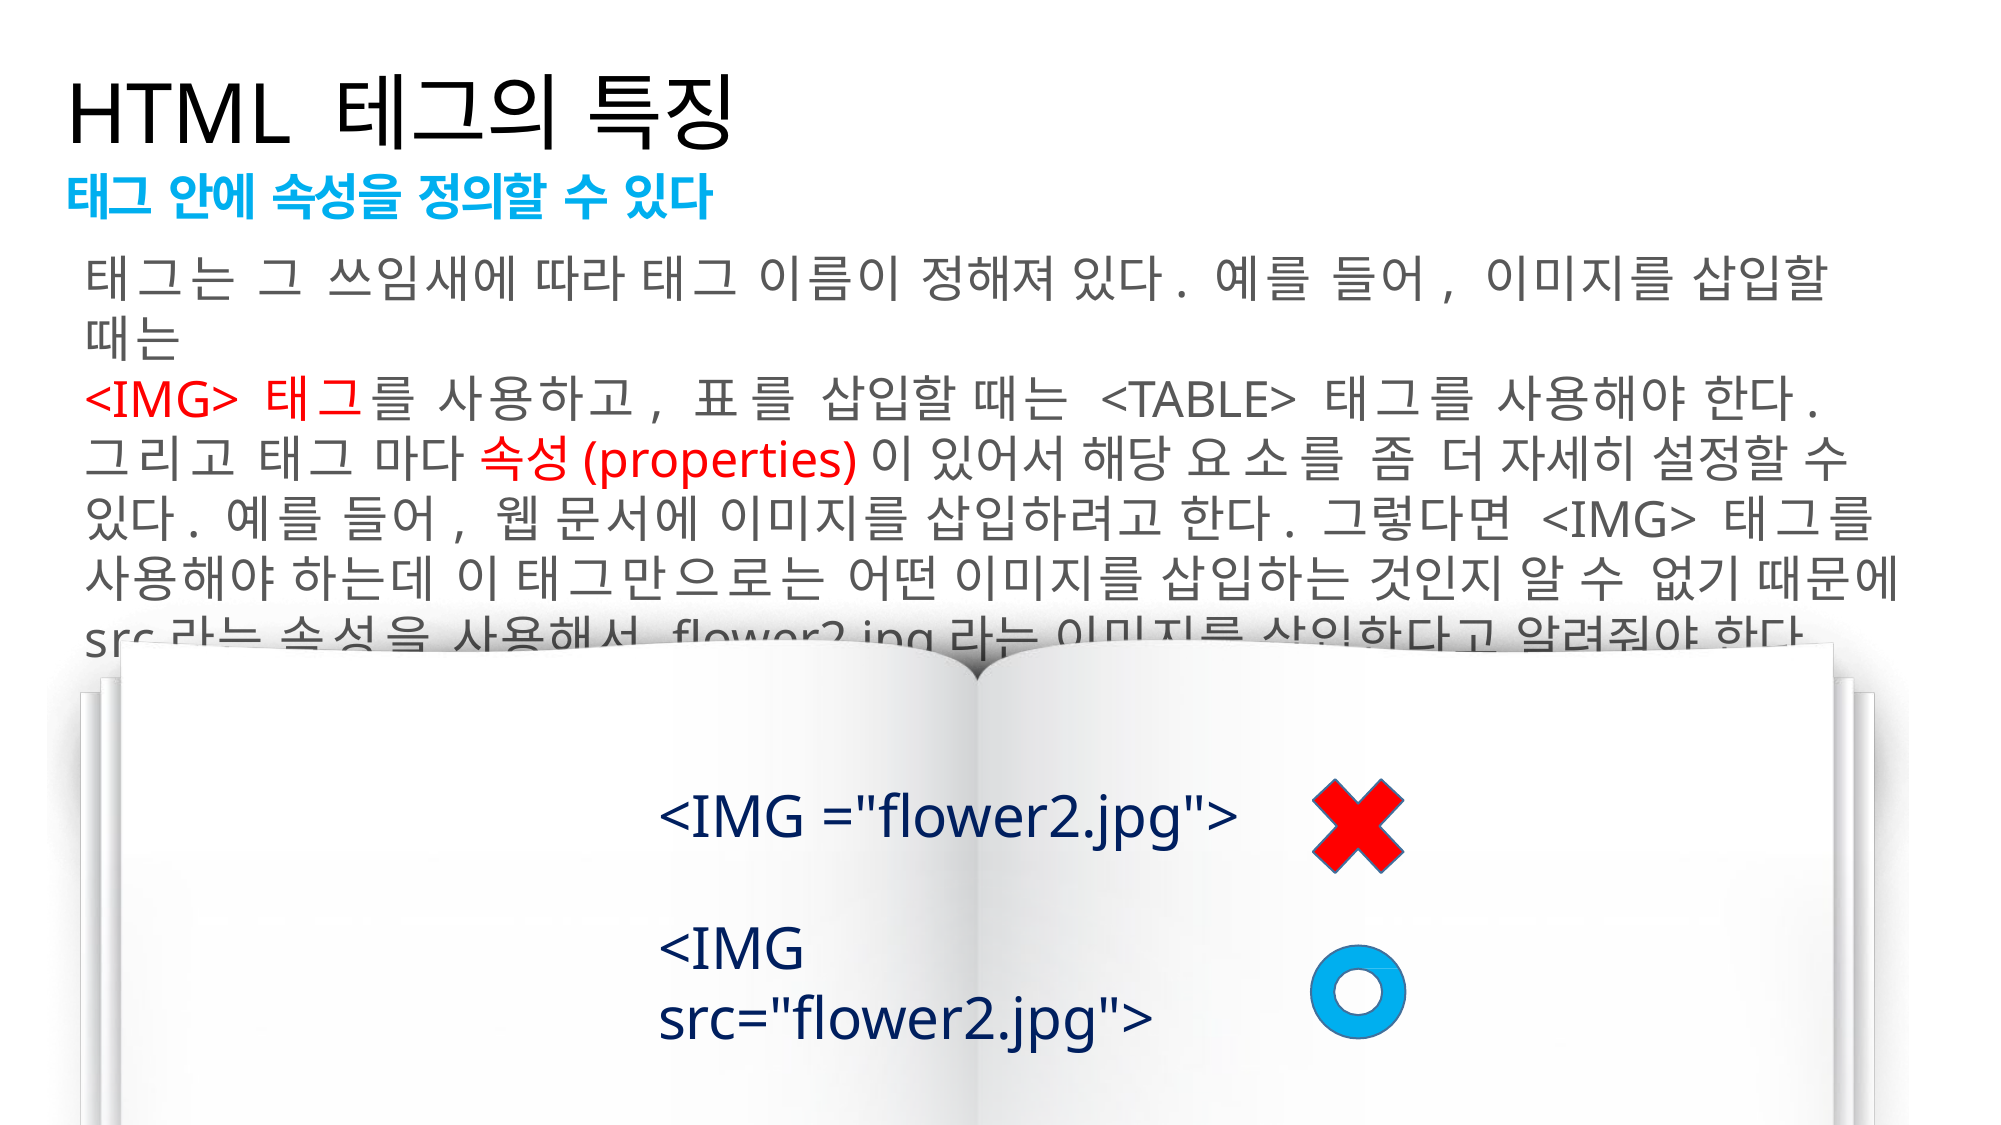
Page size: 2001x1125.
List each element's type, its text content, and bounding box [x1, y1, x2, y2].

text_box 태그는 그 쓰임새에 따라 태그 이름이 정해져 있다. 예를 들어, 이미지를 삽입할 때는 <IMG> 태그를 사용하고, 표를 삽입할 때는 <TABLE> 태그를 사용해야 한다. 그리고 태그 마다 속성(properties)이 있어서 해당 요소를 좀 더 자세히 설정할 수 있다. 예를 들어, 웹 문서에 이미지를 삽입하려고 한다. 그렇다면 <IMG> 태그를 사용해야 하는데 이 태그만으로는 어떤 이미지를 삽입하는 것인지 알 수 없기 때문에 src라는 속성을 사용해서 flower2.jpg라는 이미지를 삽입한다고 알려줘야 한다. [79, 210, 1927, 668]
text_box HTML 테그의 특징 [50, 52, 1051, 168]
picture [47, 519, 1909, 1125]
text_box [1309, 778, 1407, 1040]
text_box 태그 안에 속성을 정의할 수 있다 [50, 168, 1051, 233]
